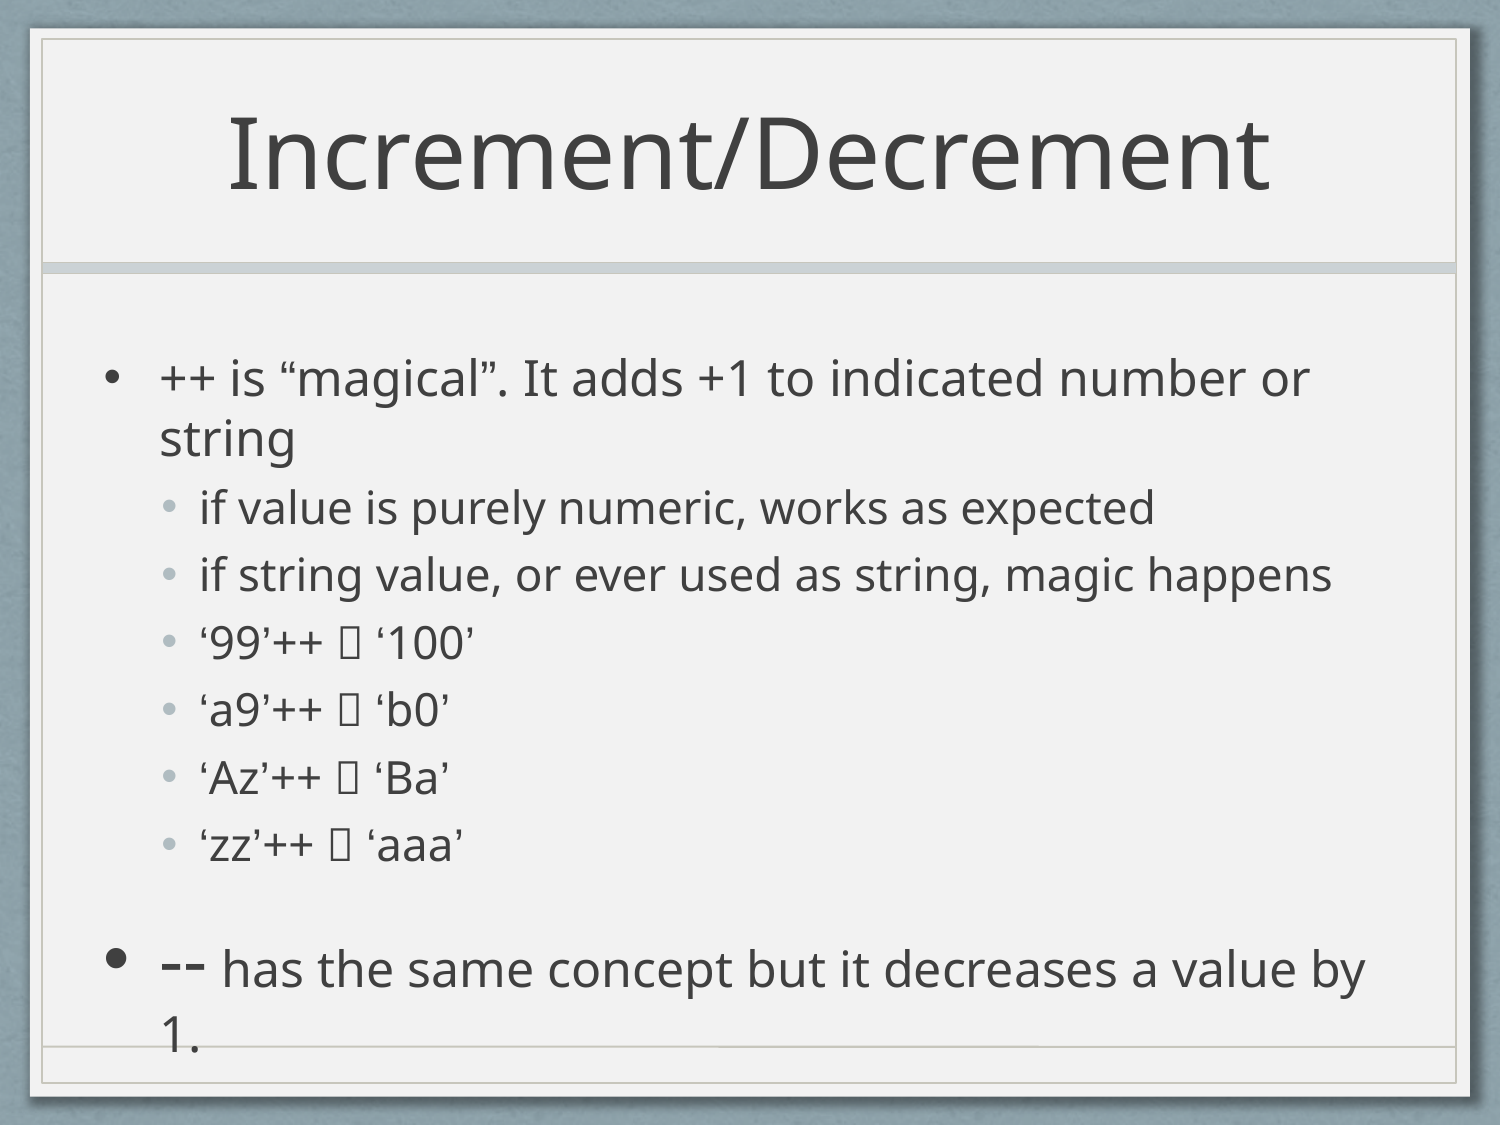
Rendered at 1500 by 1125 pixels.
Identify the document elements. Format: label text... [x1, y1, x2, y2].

title Increment/Decrement [147, 40, 1353, 260]
list ++ is “magical”. It adds +1 to indicated number or string if value is purely numeric, works as expected if string value, or ever used as string, magic happens ‘99’++  ‘100’ ‘a9’++  ‘b0’ ‘Az’++  ‘Ba’ ‘zz’++  ‘aaa’ -- has the same concept but it decreases a value by 1. [88, 338, 1404, 975]
